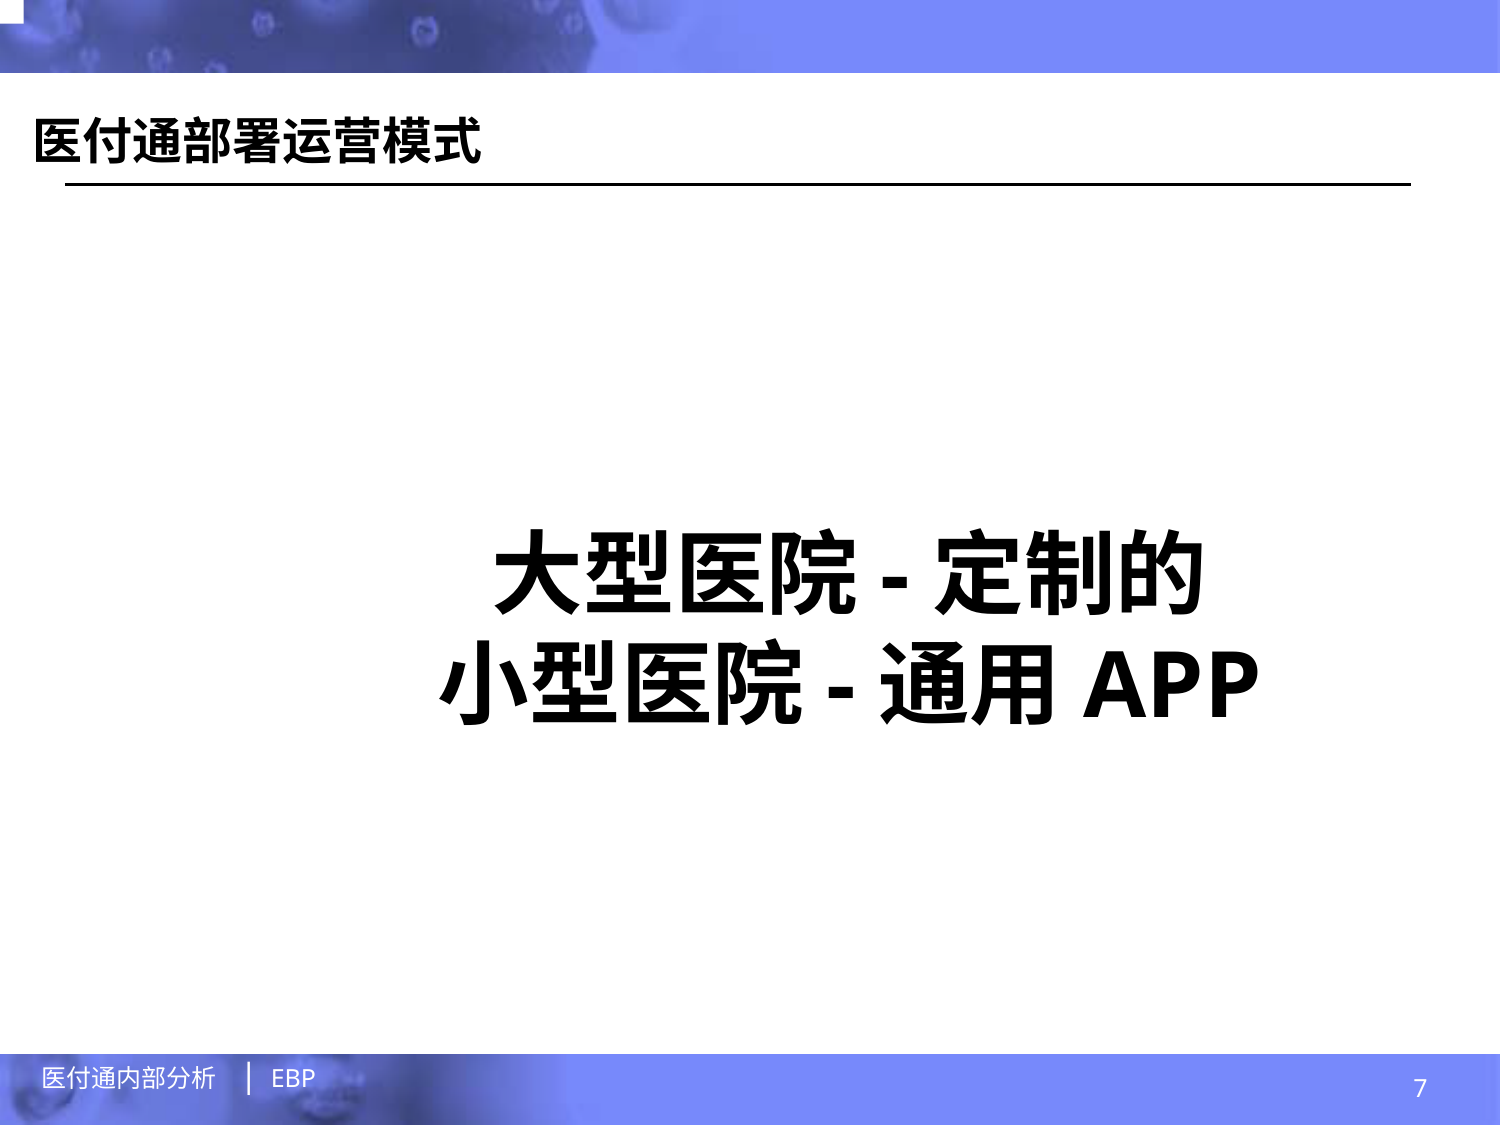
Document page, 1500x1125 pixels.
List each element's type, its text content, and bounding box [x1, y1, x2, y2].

picture [0, 1054, 1500, 1125]
picture [0, 0, 1500, 73]
slide_number 7 [1092, 1059, 1443, 1120]
text_box 大型医院-定制的 小型医院-通用APP [422, 508, 1277, 744]
text_box 医付通部署运营模式 [17, 101, 498, 177]
